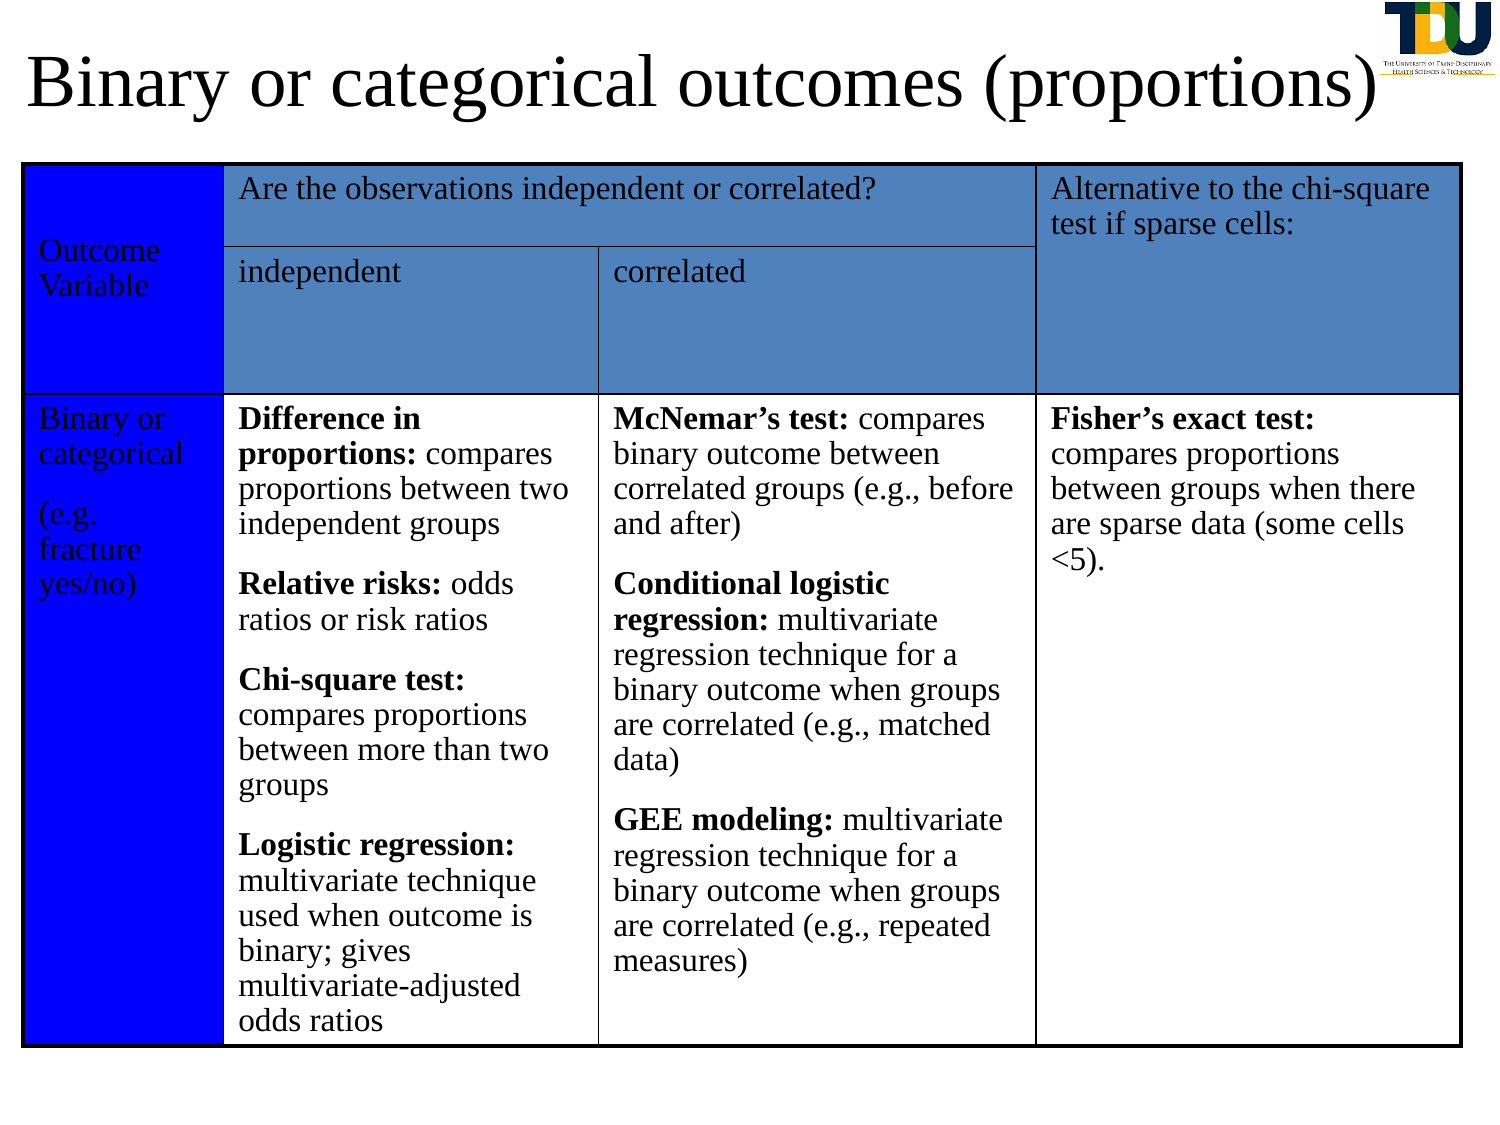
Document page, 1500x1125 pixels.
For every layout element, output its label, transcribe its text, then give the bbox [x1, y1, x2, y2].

table_header Outcome Variable [25, 166, 223, 393]
table_header Alternative to the chi-square test if sparse cells: [1037, 166, 1459, 393]
table_cell Binary or categorical (e.g. fracture yes/no) [25, 395, 223, 1044]
table_cell Difference in proportions: compares proportions between two independent groups Relative risks: odds ratios or risk ratios Chi-square test: compares proportions between more than two groups Logistic regression: multivariate technique used when outcome is binary; gives multivariate-adjusted odds ratios [224, 395, 598, 1044]
picture [1376, 0, 1495, 75]
title Binary or categorical outcomes (proportions) [11, 35, 1419, 117]
table_header Are the observations independent or correlated? [224, 166, 1035, 246]
table_cell McNemar’s test: compares binary outcome between correlated groups (e.g., before and after) Conditional logistic regression: multivariate regression technique for a binary outcome when groups are correlated (e.g., matched data) GEE modeling: multivariate regression technique for a binary outcome when groups are correlated (e.g., repeated measures) [599, 395, 1035, 1044]
table_cell correlated [599, 247, 1035, 393]
table_cell independent [224, 247, 598, 393]
table_cell Fisher’s exact test: compares proportions between groups when there are sparse data (some cells <5). [1037, 395, 1459, 1044]
